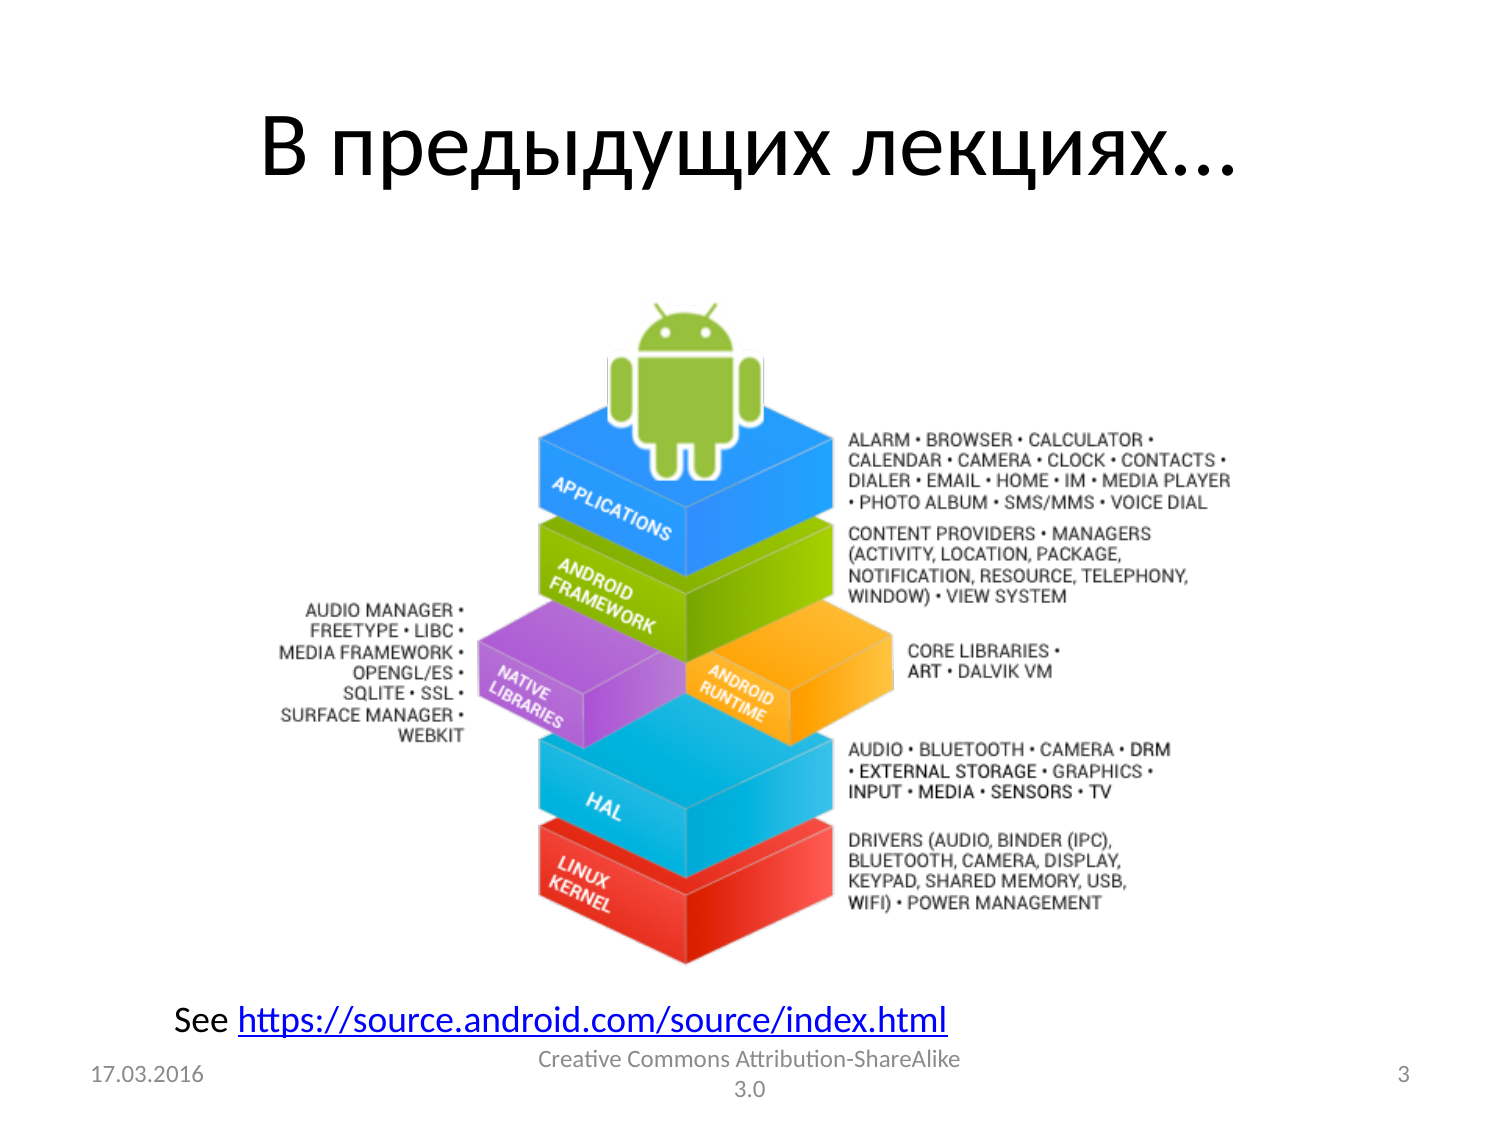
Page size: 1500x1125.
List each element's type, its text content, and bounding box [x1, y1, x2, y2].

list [266, 298, 1233, 969]
text_box See https://source.android.com/source/index.html [159, 987, 1270, 1048]
slide_number 3 [1074, 1042, 1425, 1103]
title В предыдущих лекциях... [74, 44, 1426, 233]
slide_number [75, 1042, 425, 1103]
footer Creative Commons Attribution-ShareAlike 3.0 [512, 1048, 988, 1103]
